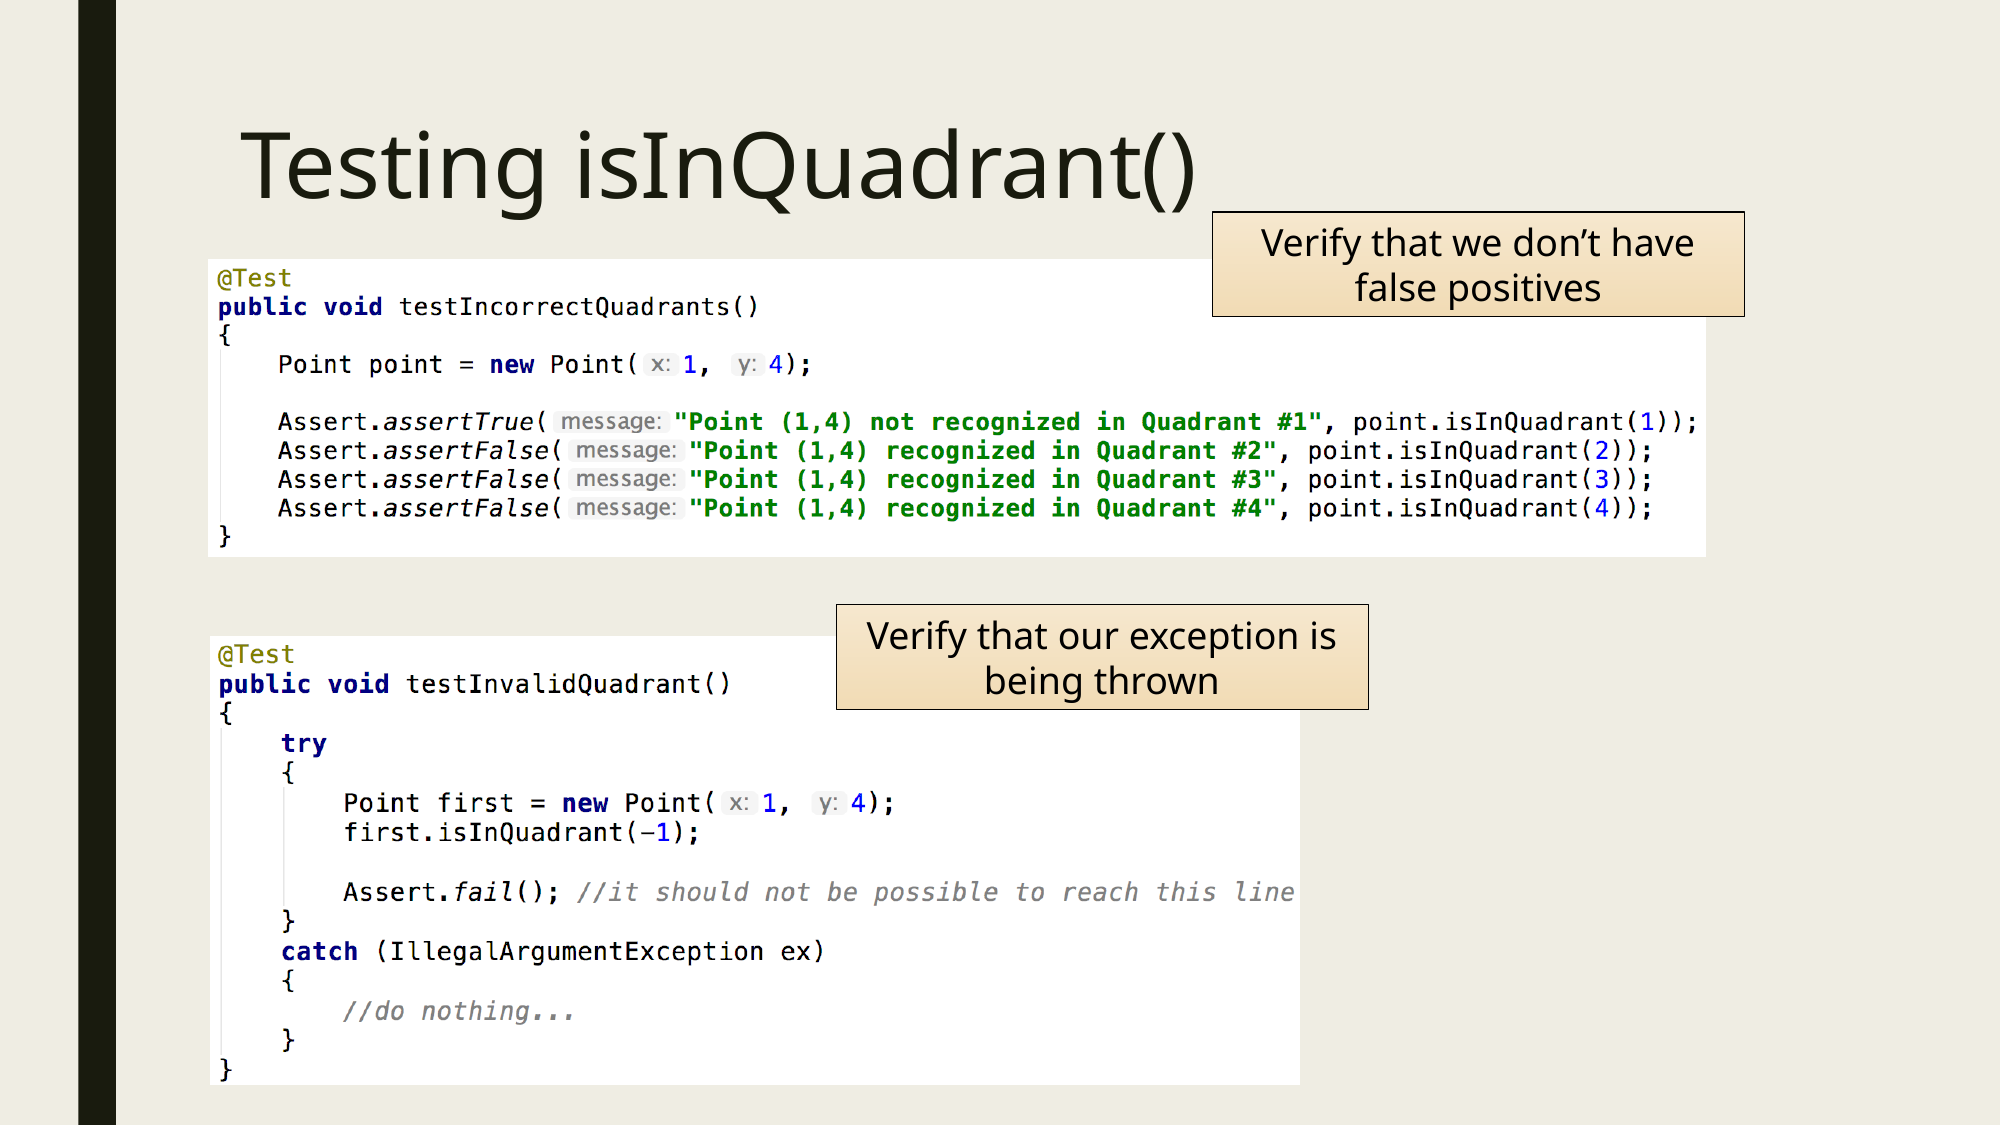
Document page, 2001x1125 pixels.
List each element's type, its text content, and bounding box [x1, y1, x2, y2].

title Testing isInQuadrant() [225, 112, 1800, 357]
picture [210, 636, 1300, 1085]
picture [208, 259, 1706, 557]
text_box Verify that we don’t have false positives [1212, 211, 1745, 317]
text_box Verify that our exception is being thrown [836, 604, 1369, 710]
